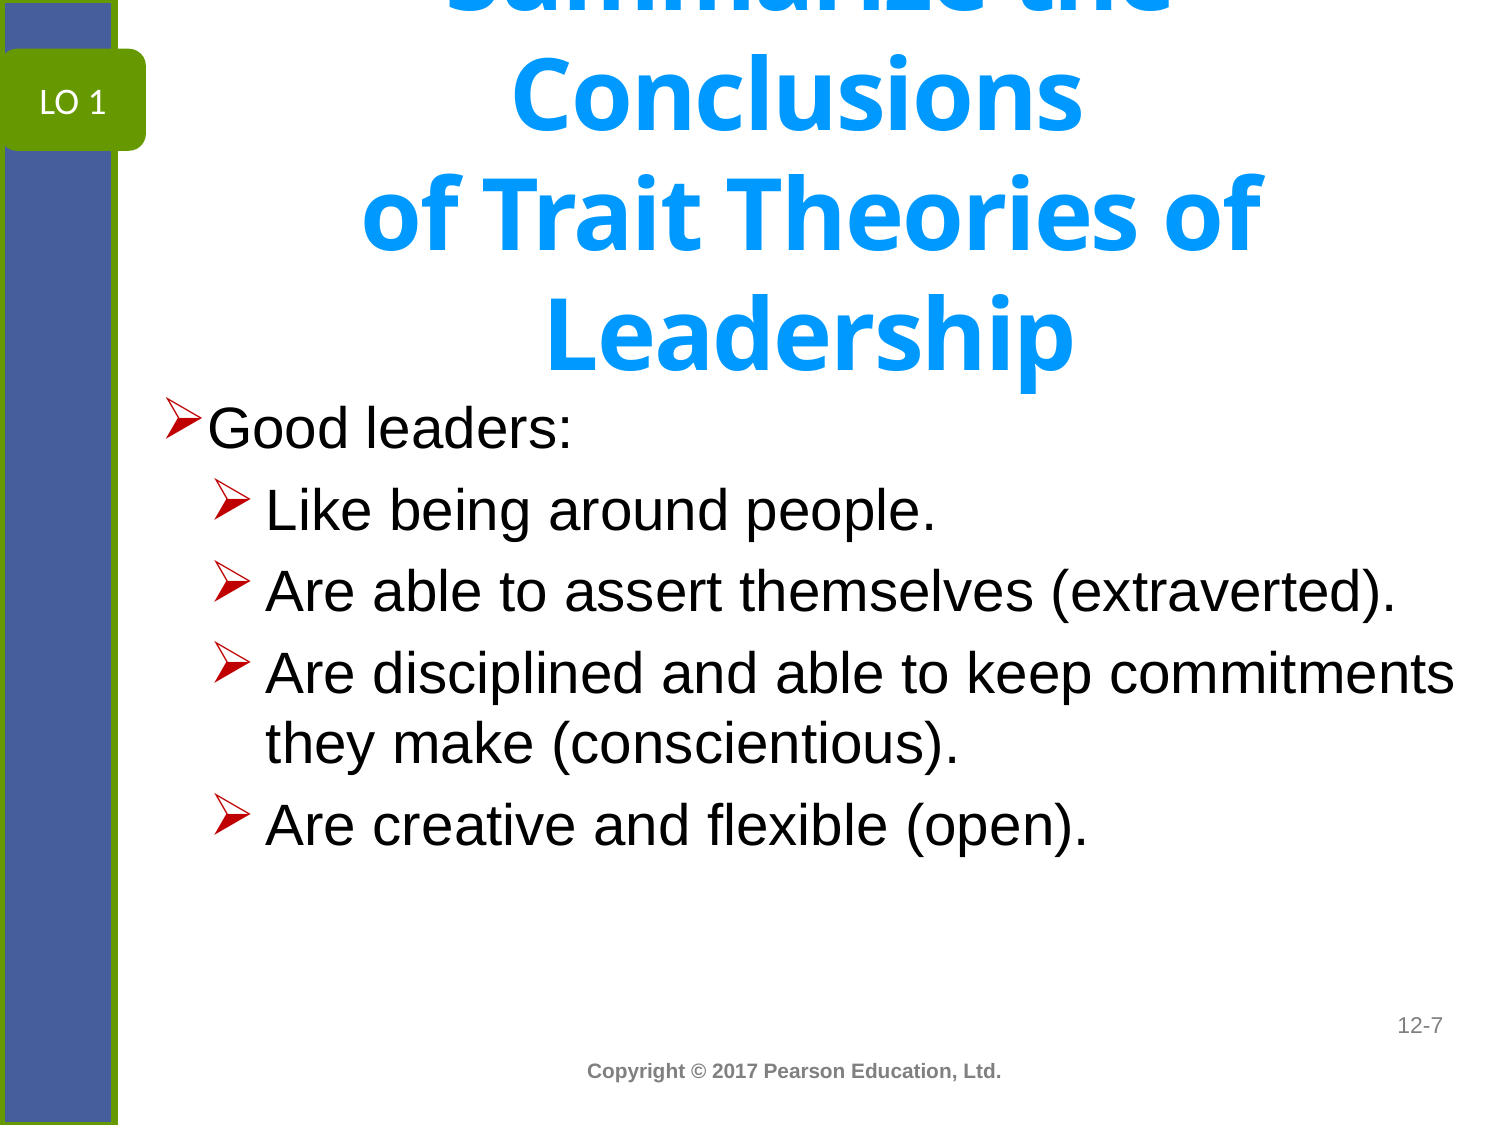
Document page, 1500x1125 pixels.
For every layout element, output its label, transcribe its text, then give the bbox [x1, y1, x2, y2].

text_box LO 1 [0, 46, 149, 153]
title Summarize the Conclusions of Trait Theories of Leadership [145, 32, 1475, 269]
slide_number 12-7 [1365, 992, 1476, 1056]
list Good leaders: Like being around people. Are able to assert themselves (extraverted). Are disciplined and able to keep commitments they make (conscientious). Are creative and flexible (open). [126, 301, 1475, 1018]
